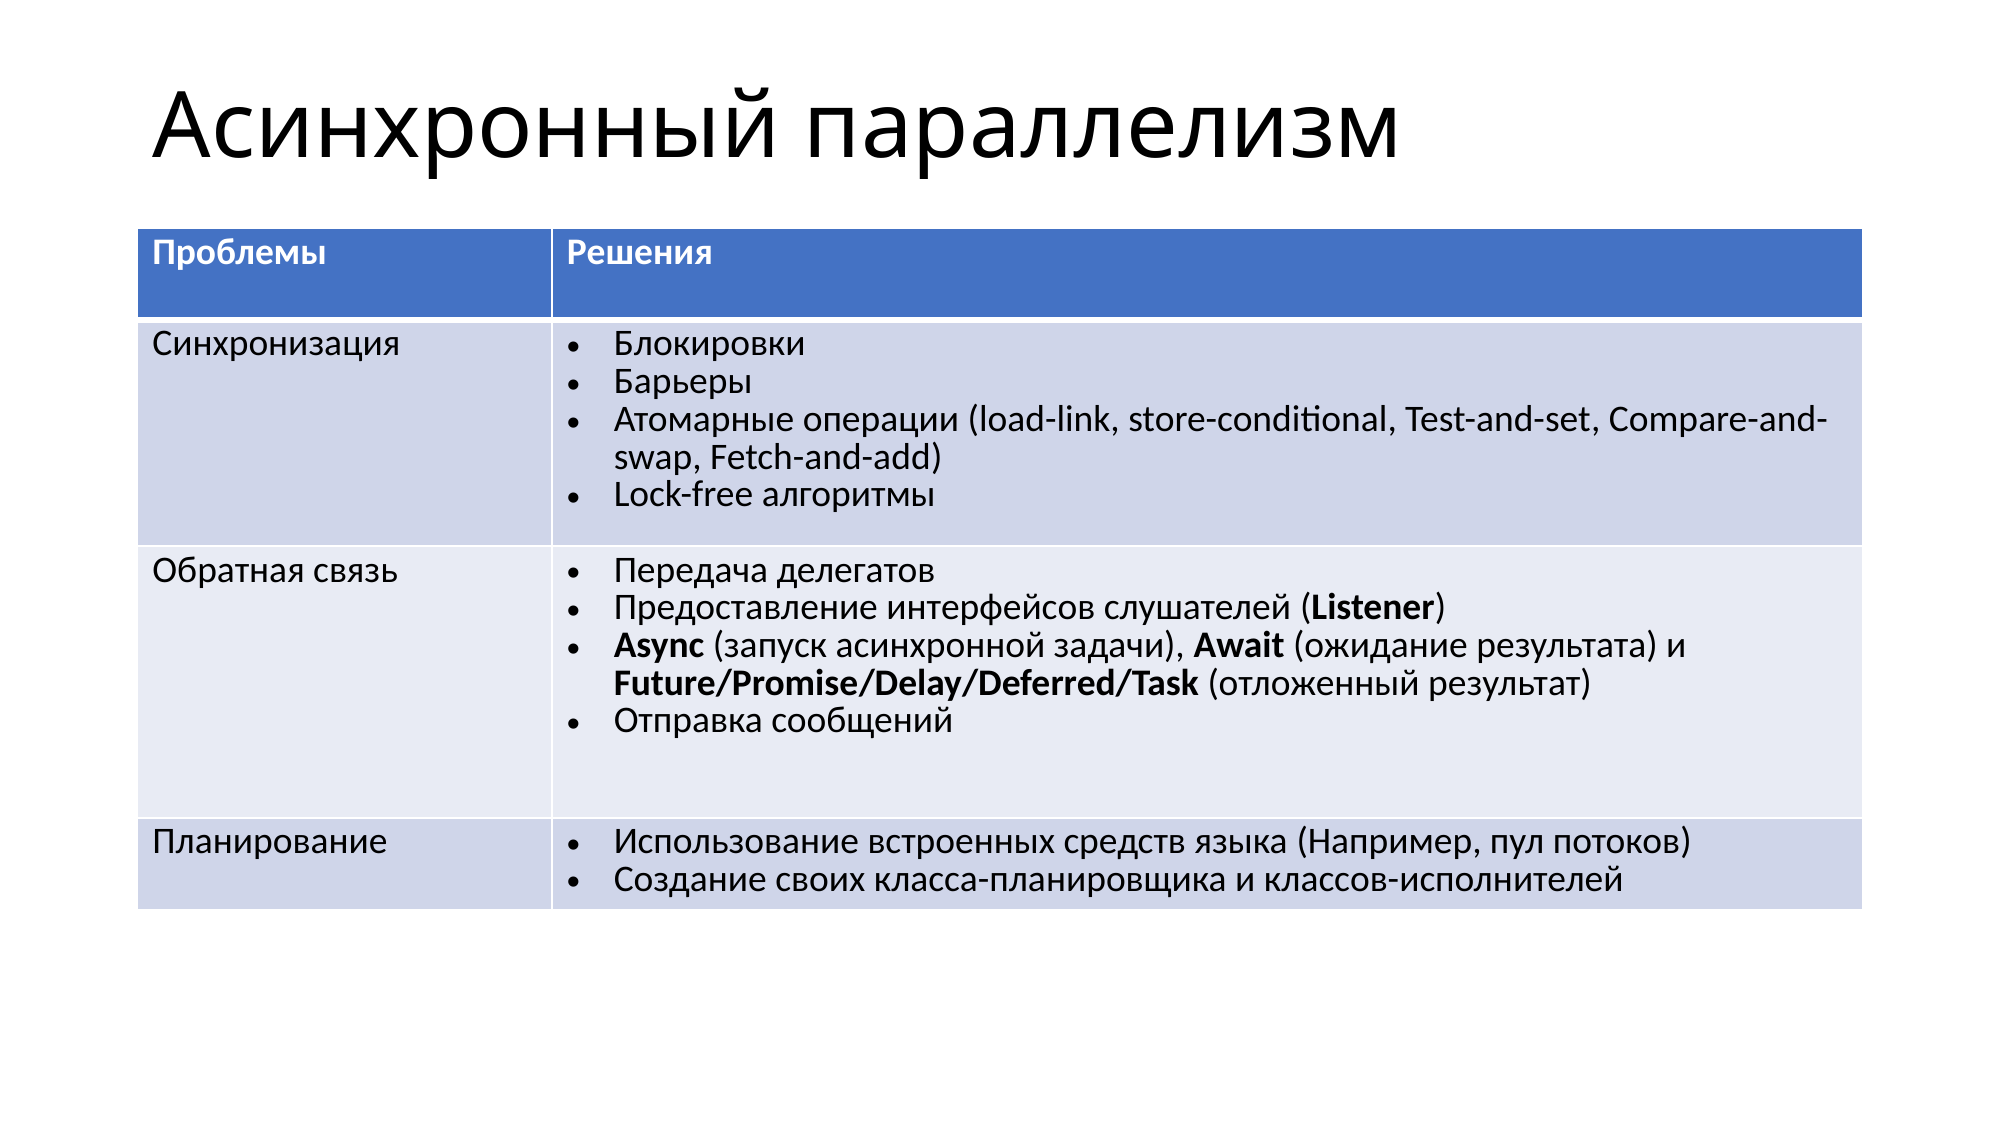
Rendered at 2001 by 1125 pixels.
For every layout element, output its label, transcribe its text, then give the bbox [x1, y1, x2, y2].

table_cell Передача делегатов Предоставление интерфейсов слушателей (Listener) Async (запуск асинхронной задачи), Await (ожидание результата) и Future/Promise/Delay/Deferred/Task (отложенный результат) Отправка сообщений [553, 547, 1862, 817]
table_cell Планирование [138, 819, 551, 909]
table_cell Обратная связь [138, 547, 551, 817]
table_header Решения [553, 229, 1862, 317]
title Асинхронный параллелизм [137, 59, 1863, 197]
table_cell Использование встроенных средств языка (Например, пул потоков) Создание своих класса-планировщика и классов-исполнителей [553, 819, 1862, 909]
table_header Проблемы [138, 229, 551, 317]
table_cell Синхронизация [138, 323, 551, 545]
table_cell Блокировки Барьеры Атомарные операции (load-link, store-conditional, Test-and-set, Compare-and-swap, Fetch-and-add) Lock-free алгоритмы [553, 323, 1862, 545]
